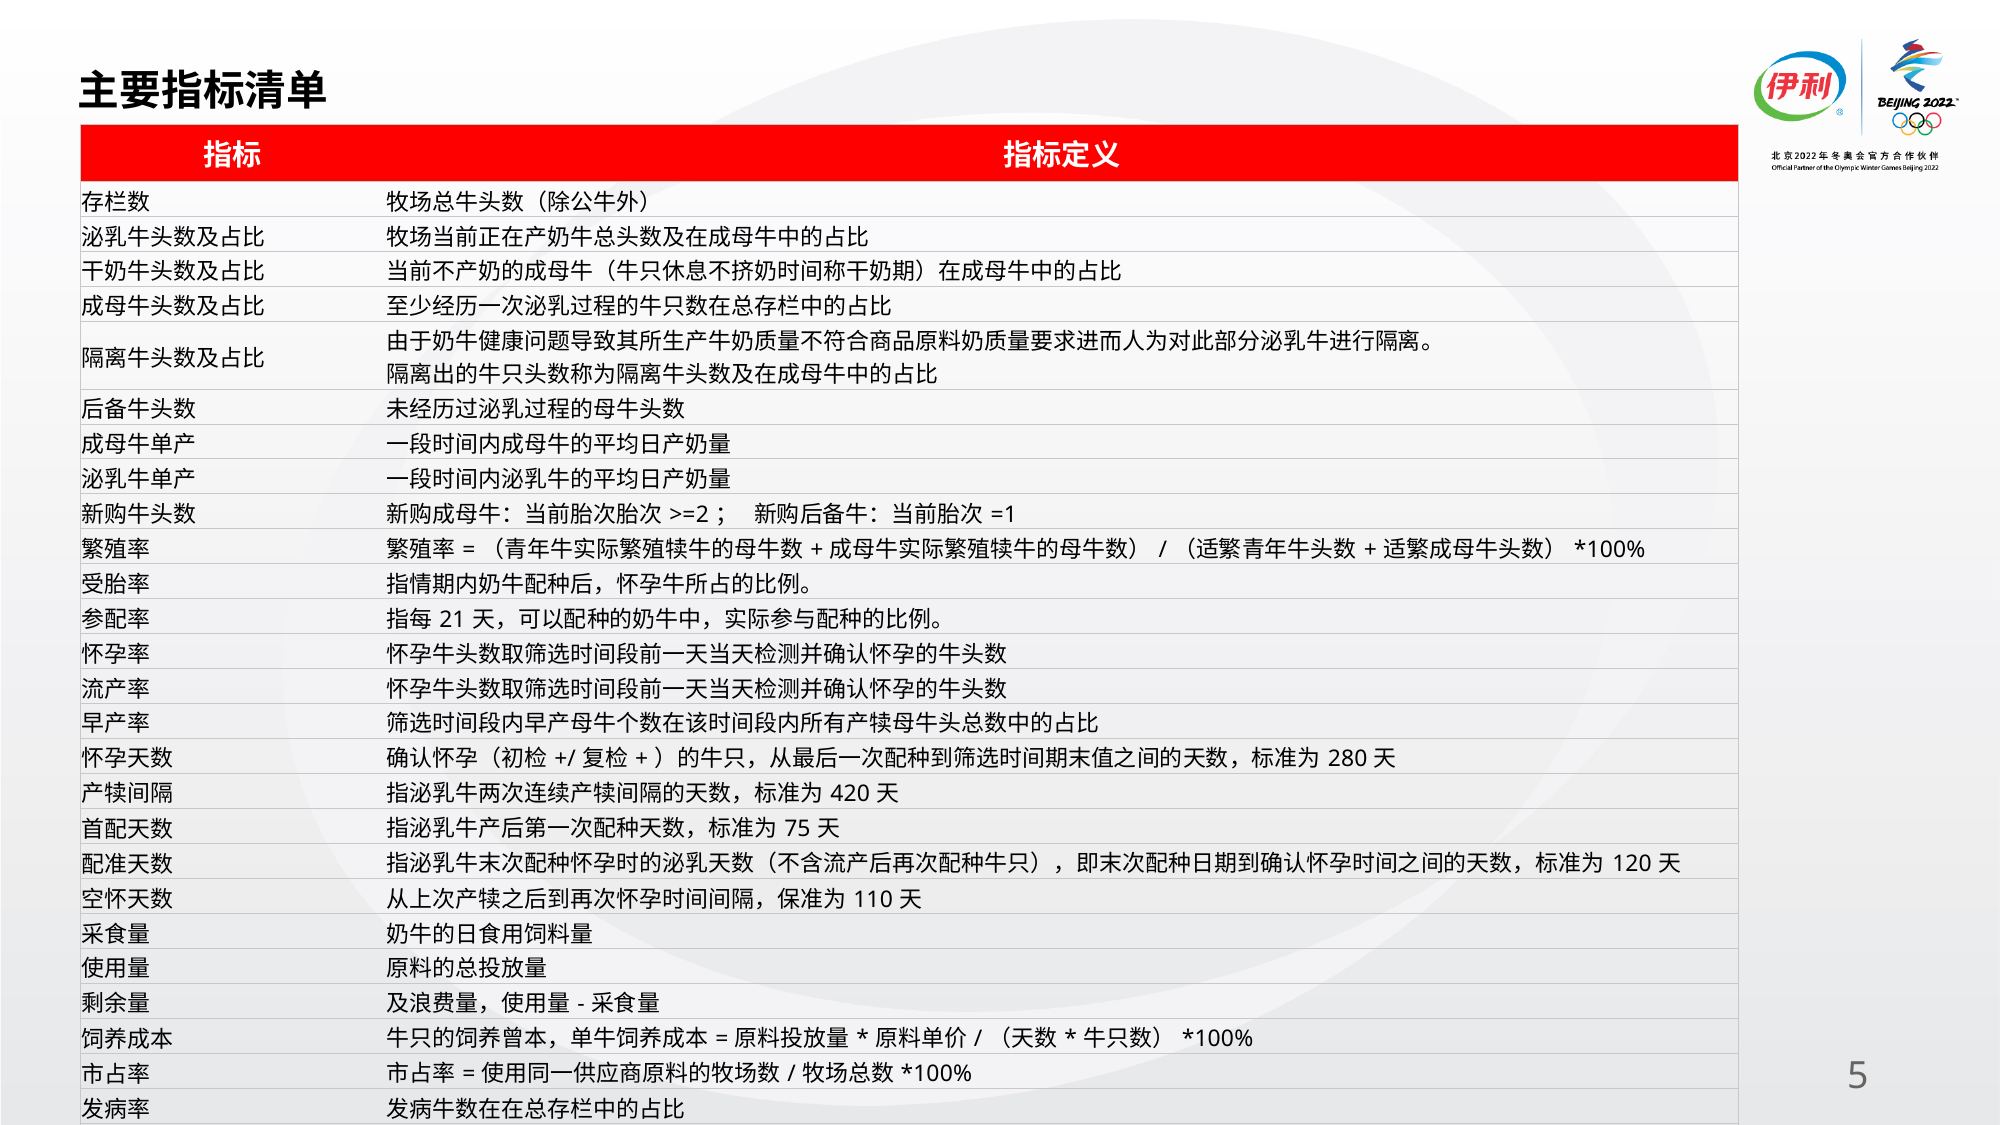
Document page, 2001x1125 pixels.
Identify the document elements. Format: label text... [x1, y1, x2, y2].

table_cell 成母牛单产 [81, 425, 385, 458]
table_header 指标 [81, 125, 385, 181]
table_cell 指泌乳牛两次连续产犊间隔的天数，标准为420天 [385, 774, 1738, 808]
table_cell 早产率 [81, 704, 385, 738]
table_cell 当前不产奶的成母牛（牛只休息不挤奶时间称干奶期）在成母牛中的占比 [385, 252, 1738, 286]
table_cell 市占率 [81, 1054, 385, 1088]
table_cell 至少经历一次泌乳过程的牛只数在总存栏中的占比 [385, 287, 1738, 321]
table_cell 采食量 [81, 914, 385, 948]
table_cell 指每21天，可以配种的奶牛中，实际参与配种的比例。 [385, 599, 1738, 633]
table_cell 干奶牛头数及占比 [81, 252, 385, 286]
table_cell 确认怀孕（初检+/复检+）的牛只，从最后一次配种到筛选时间期末值之间的天数，标准为280天 [385, 739, 1738, 773]
table_cell 一段时间内成母牛的平均日产奶量 [385, 425, 1738, 458]
table_cell 繁殖率=（青年牛实际繁殖犊牛的母牛数+成母牛实际繁殖犊牛的母牛数）/（适繁青年牛头数+适繁成母牛头数）*100% [385, 529, 1738, 563]
table_cell 原料的总投放量 [385, 949, 1738, 983]
table_cell 怀孕天数 [81, 739, 385, 773]
table_cell 隔离牛头数及占比 [81, 322, 385, 389]
table_cell 产犊间隔 [81, 774, 385, 808]
table_cell 指泌乳牛产后第一次配种天数，标准为75天 [385, 809, 1738, 843]
picture [0, 0, 2000, 1125]
table_cell 存栏数 [81, 182, 385, 216]
table_cell 怀孕牛头数取筛选时间段前一天当天检测并确认怀孕的牛头数 [385, 669, 1738, 703]
table_cell 从上次产犊之后到再次怀孕时间间隔，保准为110天 [385, 879, 1738, 913]
table_cell 牧场总牛头数（除公牛外） [385, 182, 1738, 216]
table_cell 空怀天数 [81, 879, 385, 913]
table_cell 成母牛头数及占比 [81, 287, 385, 321]
table_cell 一段时间内泌乳牛的平均日产奶量 [385, 459, 1738, 493]
table_cell 奶牛的日食用饲料量 [385, 914, 1738, 948]
table_cell 怀孕率 [81, 634, 385, 668]
table_cell 指情期内奶牛配种后，怀孕牛所占的比例。 [385, 564, 1738, 598]
table_cell 剩余量 [81, 984, 385, 1018]
slide_number 5 [1739, 1043, 1884, 1104]
table_cell 流产率 [81, 669, 385, 703]
table_cell 新购牛头数 [81, 494, 385, 528]
table_cell 怀孕牛头数取筛选时间段前一天当天检测并确认怀孕的牛头数 [385, 634, 1738, 668]
table_cell 指泌乳牛末次配种怀孕时的泌乳天数（不含流产后再次配种牛只），即末次配种日期到确认怀孕时间之间的天数，标准为120天 [385, 844, 1738, 878]
table_cell 泌乳牛单产 [81, 459, 385, 493]
table_cell 后备牛头数 [81, 390, 385, 424]
table_cell 及浪费量，使用量-采食量 [385, 984, 1738, 1018]
table_cell 牛只的饲养曾本，单牛饲养成本=原料投放量*原料单价/（天数*牛只数）*100% [385, 1019, 1738, 1053]
table_cell 筛选时间段内早产母牛个数在该时间段内所有产犊母牛头总数中的占比 [385, 704, 1738, 738]
table_cell 饲养成本 [81, 1019, 385, 1053]
table_cell 参配率 [81, 599, 385, 633]
table_cell 发病牛数在在总存栏中的占比 [385, 1089, 1738, 1123]
table_cell 使用量 [81, 949, 385, 983]
table_cell 未经历过泌乳过程的母牛头数 [385, 390, 1738, 424]
table_cell 泌乳牛头数及占比 [81, 217, 385, 251]
title 主要指标清单 [63, 62, 1673, 144]
table_cell 新购成母牛：当前胎次胎次>=2； 新购后备牛：当前胎次=1 [385, 494, 1738, 528]
table_cell 受胎率 [81, 564, 385, 598]
table_cell 发病率 [81, 1089, 385, 1123]
table_header 指标定义 [385, 125, 1738, 181]
table_cell 市占率=使用同一供应商原料的牧场数/牧场总数*100% [385, 1054, 1738, 1088]
table_cell 首配天数 [81, 809, 385, 843]
table_cell 牧场当前正在产奶牛总头数及在成母牛中的占比 [385, 217, 1738, 251]
table_cell 繁殖率 [81, 529, 385, 563]
table_cell 由于奶牛健康问题导致其所生产牛奶质量不符合商品原料奶质量要求进而人为对此部分泌乳牛进行隔离。 隔离出的牛只头数称为隔离牛头数及在成母牛中的占比 [385, 322, 1738, 389]
table_cell 配准天数 [81, 844, 385, 878]
